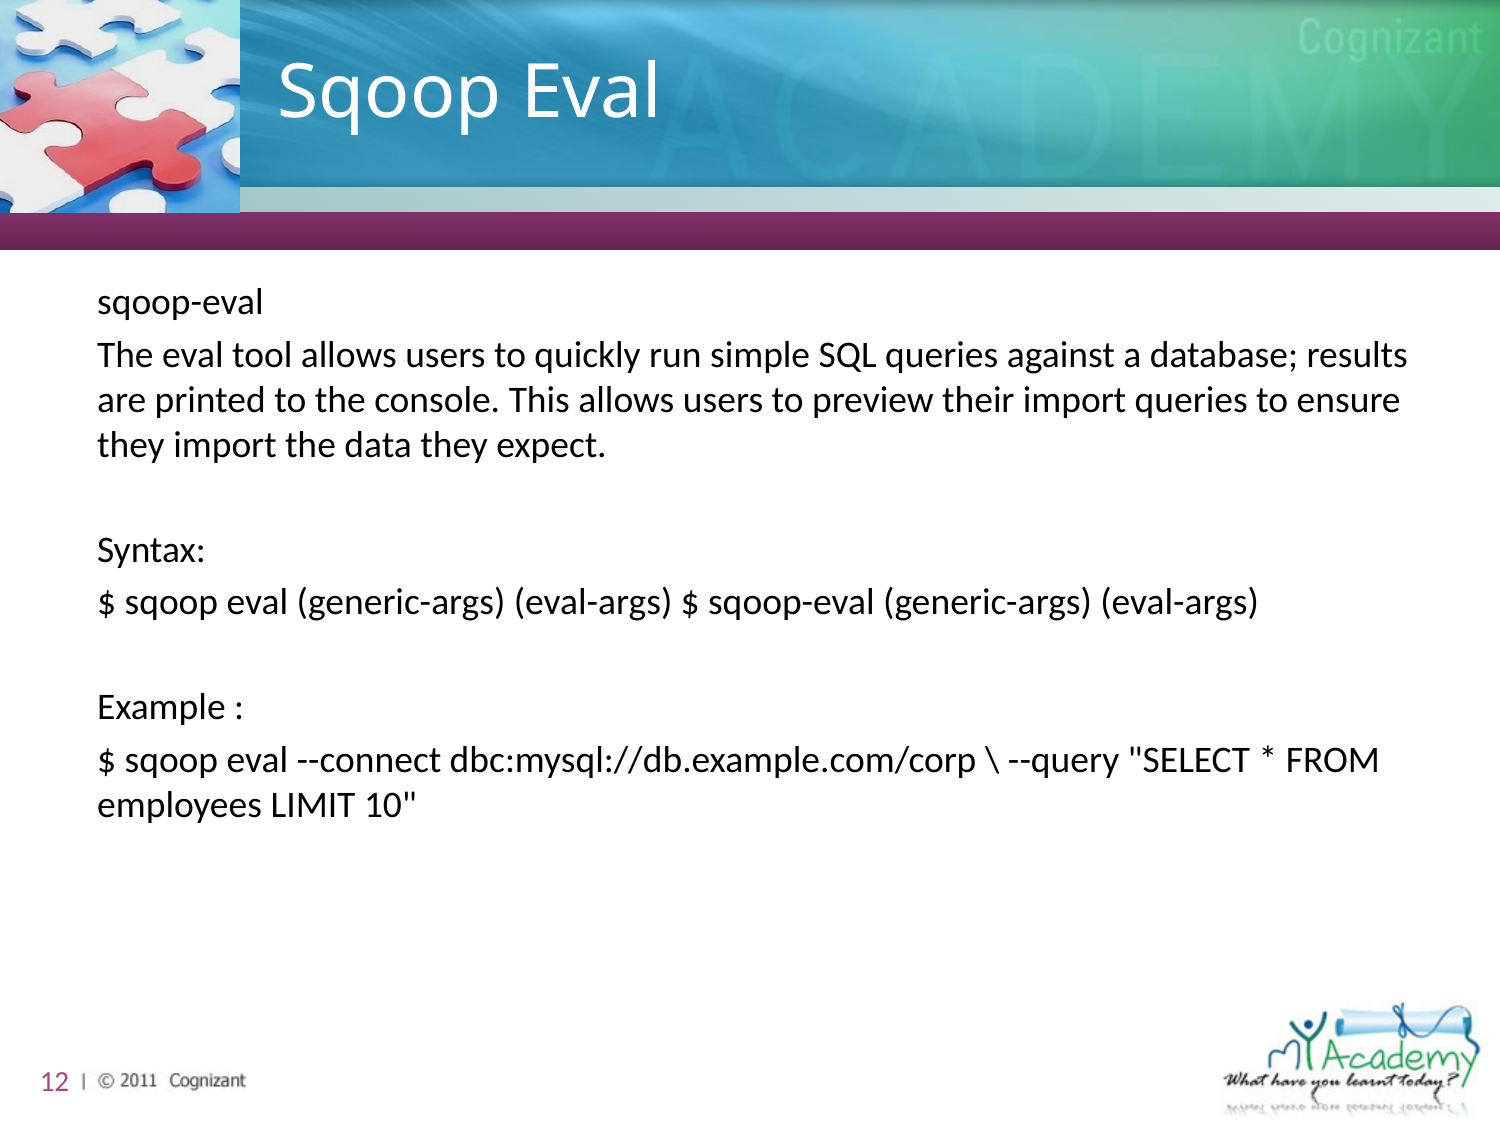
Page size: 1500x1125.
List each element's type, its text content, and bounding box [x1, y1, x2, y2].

title Sqoop Eval [262, 0, 1500, 175]
picture [0, 0, 1500, 213]
list sqoop-eval The eval tool allows users to quickly run simple SQL queries against a database; results are printed to the console. This allows users to preview their import queries to ensure they import the data they expect. Syntax: $ sqoop eval (generic-args) (eval-args) $ sqoop-eval (generic-args) (eval-args) Example : $ sqoop eval --connect dbc:mysql://db.example.com/corp \ --query "SELECT * FROM employees LIMIT 10" [81, 269, 1426, 1076]
slide_number 12 [24, 1054, 100, 1100]
picture [0, 250, 1500, 1125]
